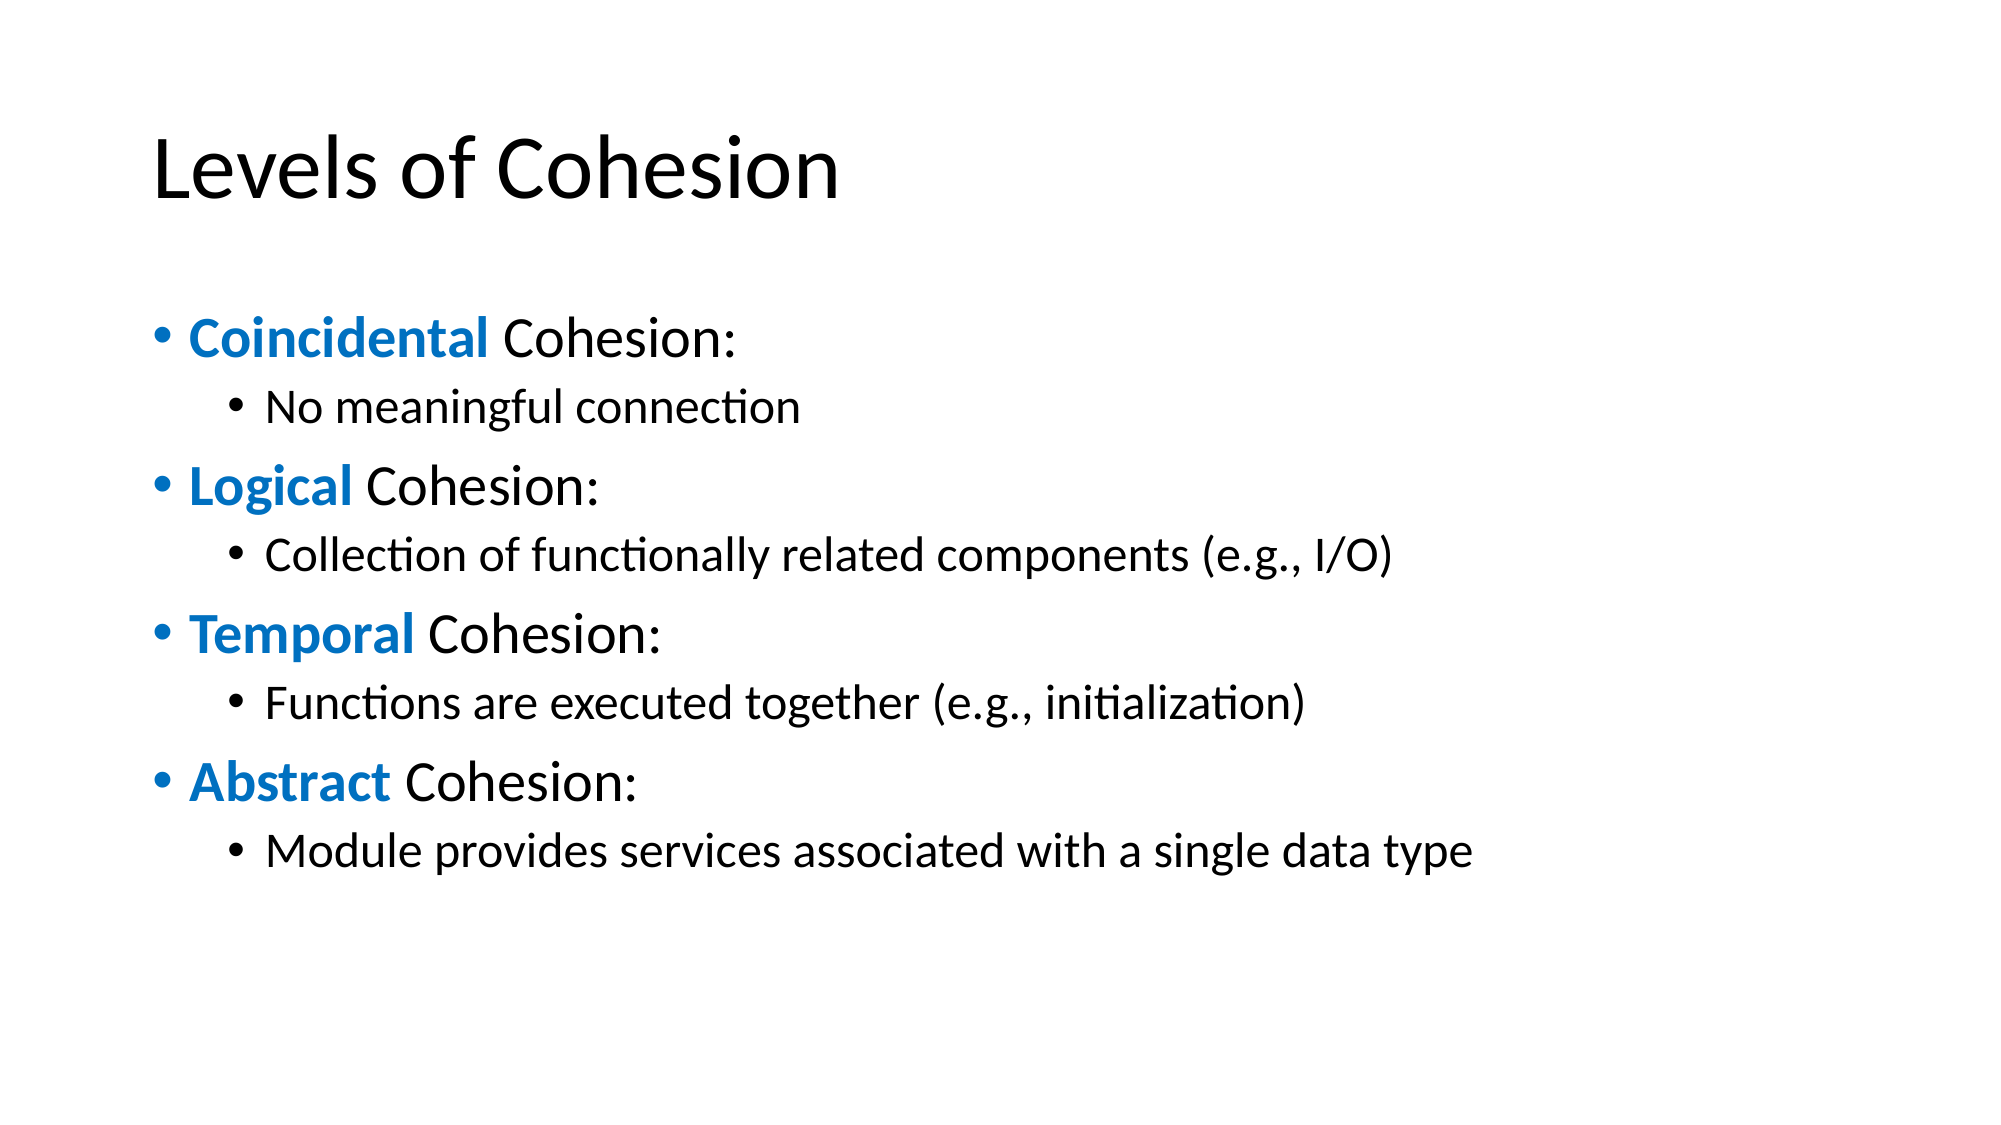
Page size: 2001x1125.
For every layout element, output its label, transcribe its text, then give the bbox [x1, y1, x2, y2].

title Levels of Cohesion [137, 59, 1863, 278]
list Coincidental Cohesion: No meaningful connection Logical Cohesion: Collection of functionally related components (e.g., I/O) Temporal Cohesion: Functions are executed together (e.g., initialization) Abstract Cohesion: Module provides services associated with a single data type [137, 299, 1863, 1014]
